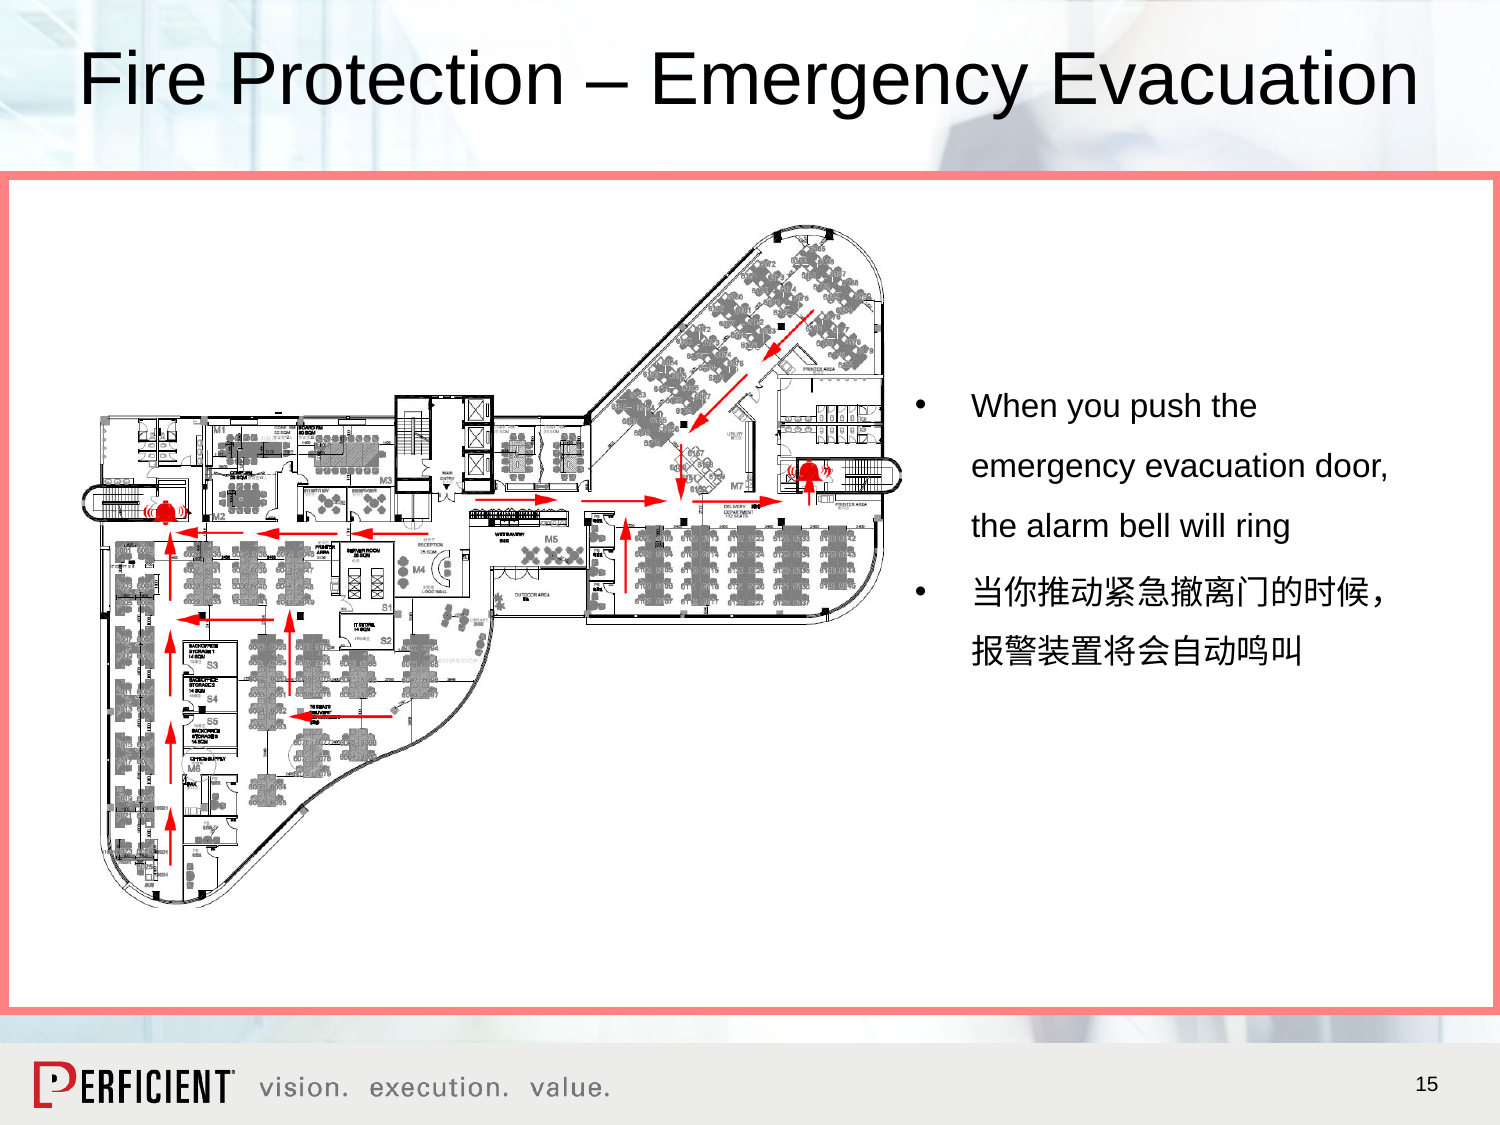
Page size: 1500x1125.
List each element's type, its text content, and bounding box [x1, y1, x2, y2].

picture [27, 1055, 614, 1113]
picture [0, 0, 1500, 1043]
title Fire Protection – Emergency Evacuation [15, 22, 1485, 126]
